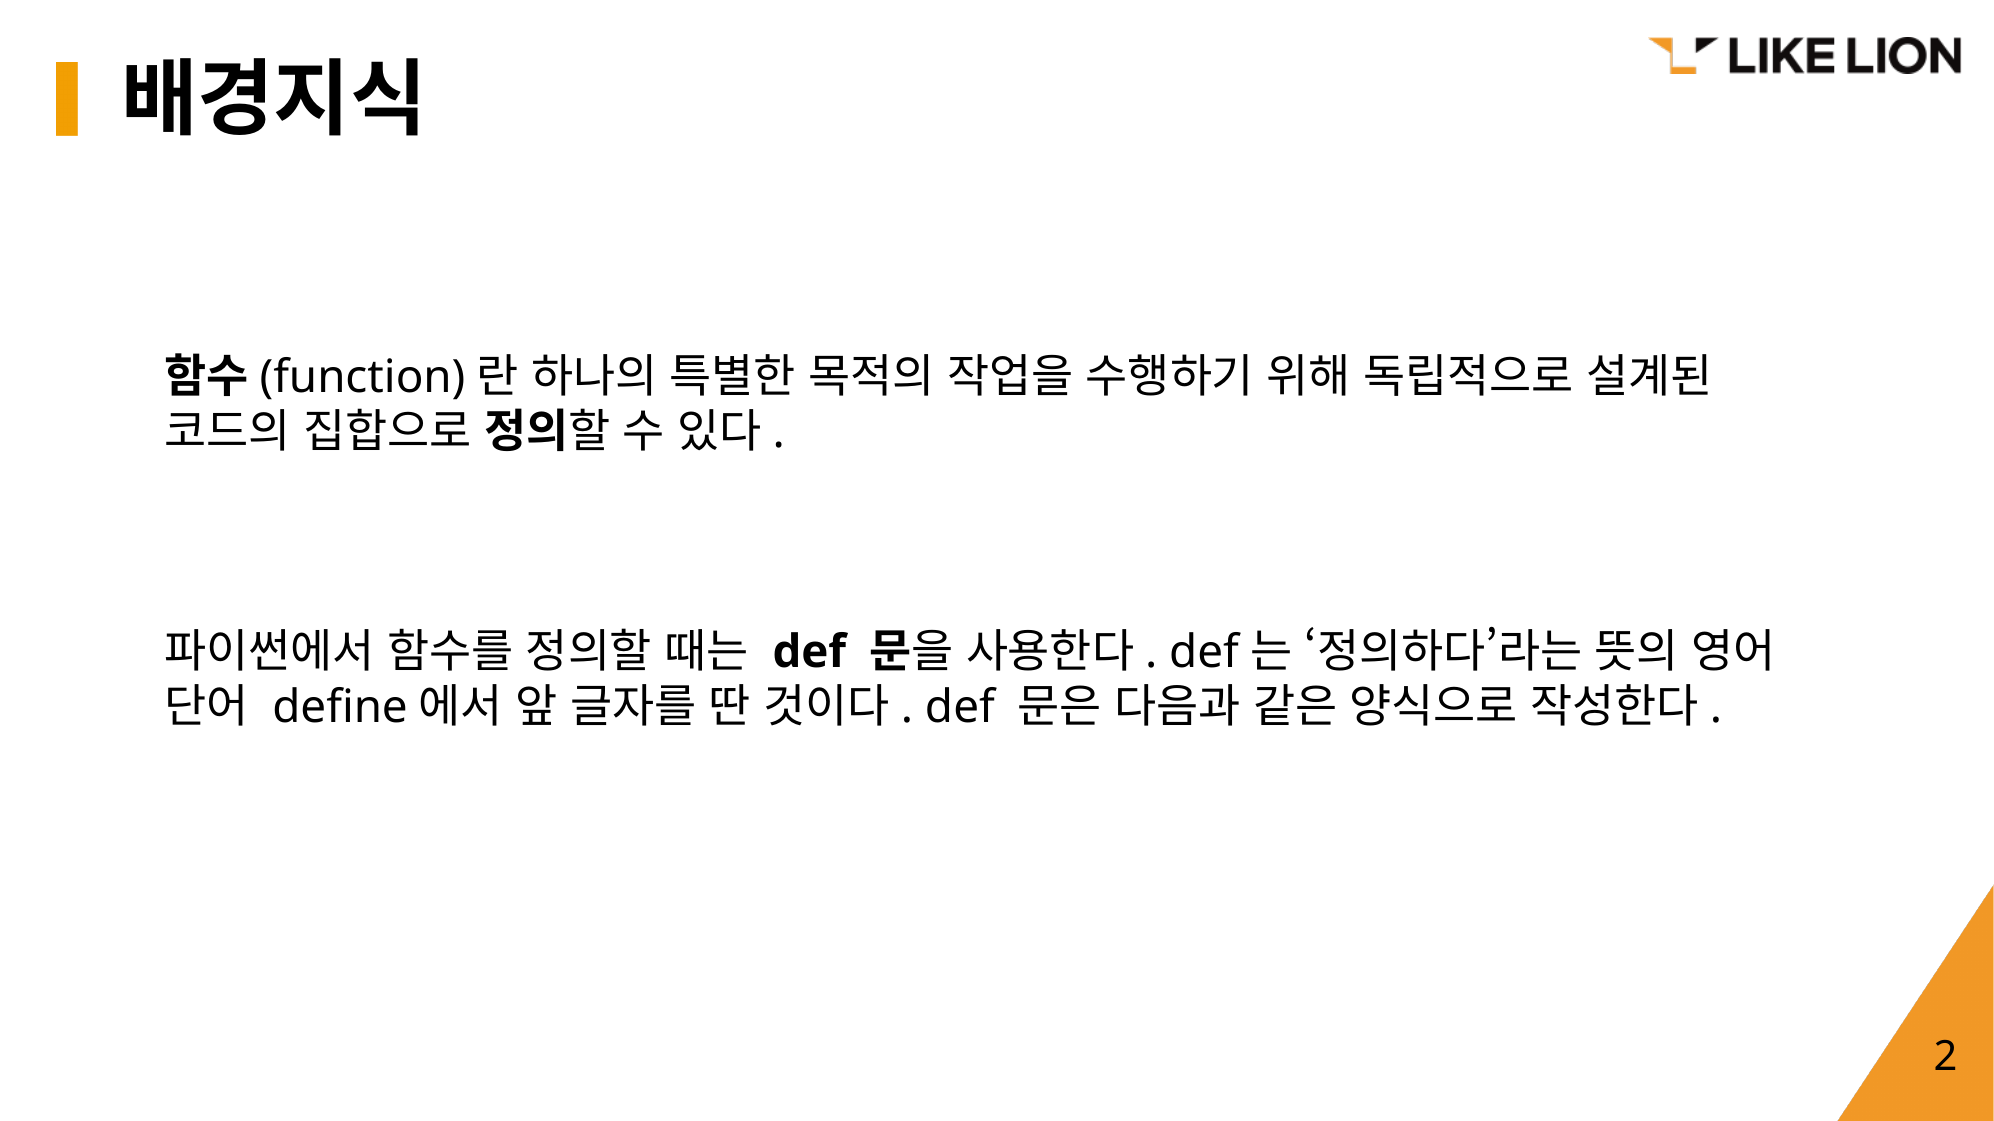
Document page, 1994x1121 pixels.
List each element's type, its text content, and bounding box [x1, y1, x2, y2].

text_box [81, 21, 236, 142]
picture [56, 61, 78, 136]
picture [1836, 884, 1994, 1121]
picture [1648, 37, 1962, 75]
text_box 함수(function)란 하나의 특별한 목적의 작업을 수행하기 위해 독립적으로 설계된 코드의 집합으로 정의할 수 있다. 파이썬에서 함수를 정의할 때는 def 문을 사용한다. def는 ‘정의하다’라는 뜻의 영어 단어 define에서 앞 글자를 딴 것이다. def 문은 다음과 같은 양식으로 작성한다. [157, 339, 1824, 740]
text_box 배경지식 [113, 37, 530, 153]
